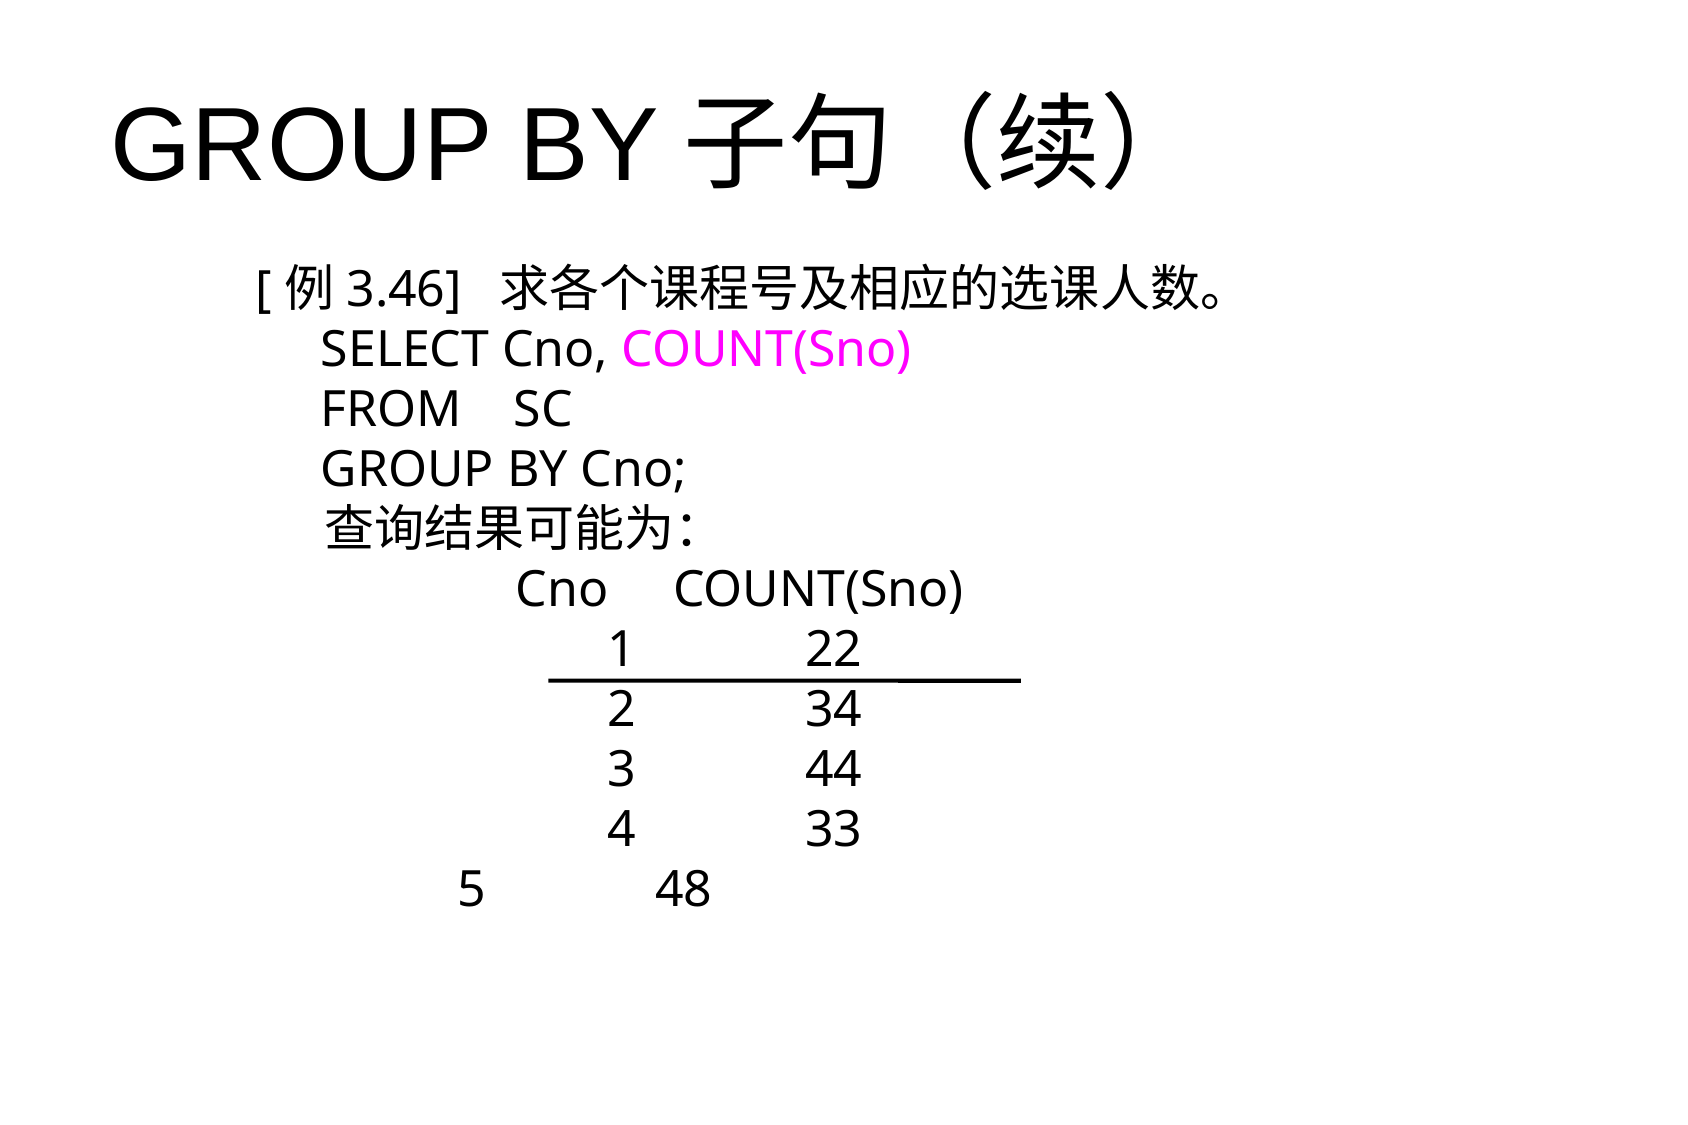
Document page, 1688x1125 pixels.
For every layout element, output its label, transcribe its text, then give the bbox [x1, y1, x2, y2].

list [例3.46] 求各个课程号及相应的选课人数。 SELECT Cno, COUNT(Sno) FROM SC GROUP BY Cno; 查询结果可能为： Cno COUNT(Sno) 1 22 2 34 3 44 4 33 5 48 [229, 243, 1505, 1047]
title GROUP BY子句（续） [84, 45, 1604, 233]
